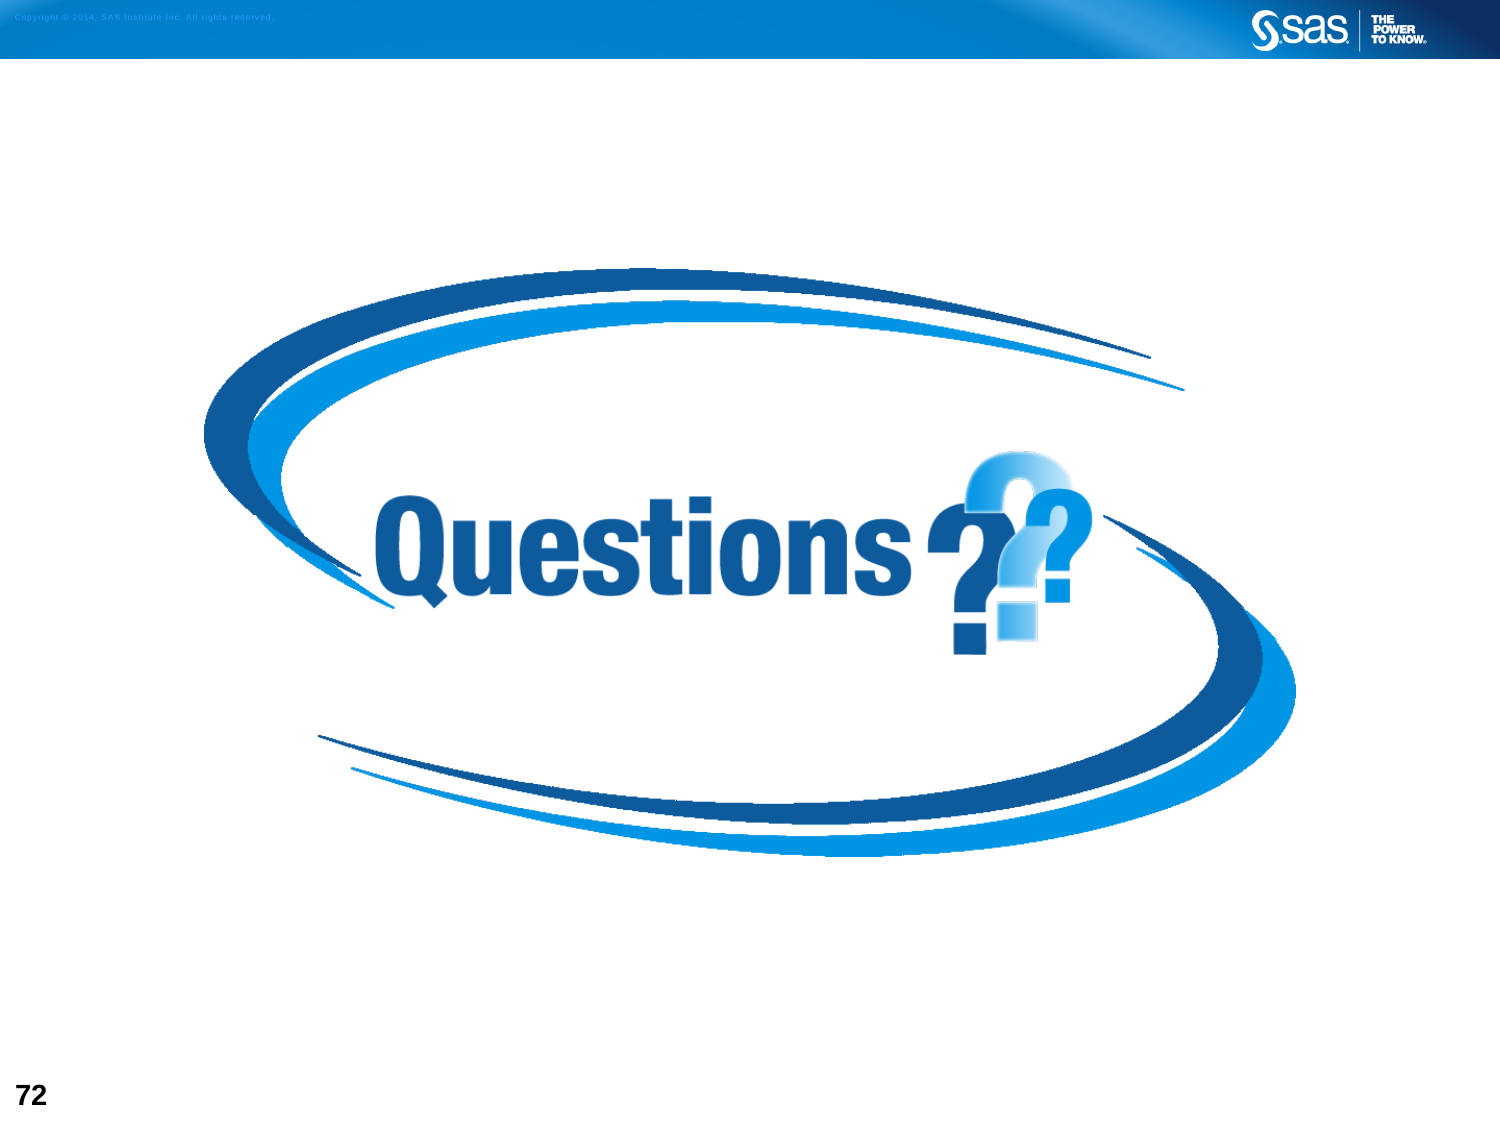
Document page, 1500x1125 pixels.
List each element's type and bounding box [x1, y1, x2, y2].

picture [203, 267, 1296, 857]
picture [0, 0, 1500, 59]
picture [886, 699, 1296, 857]
